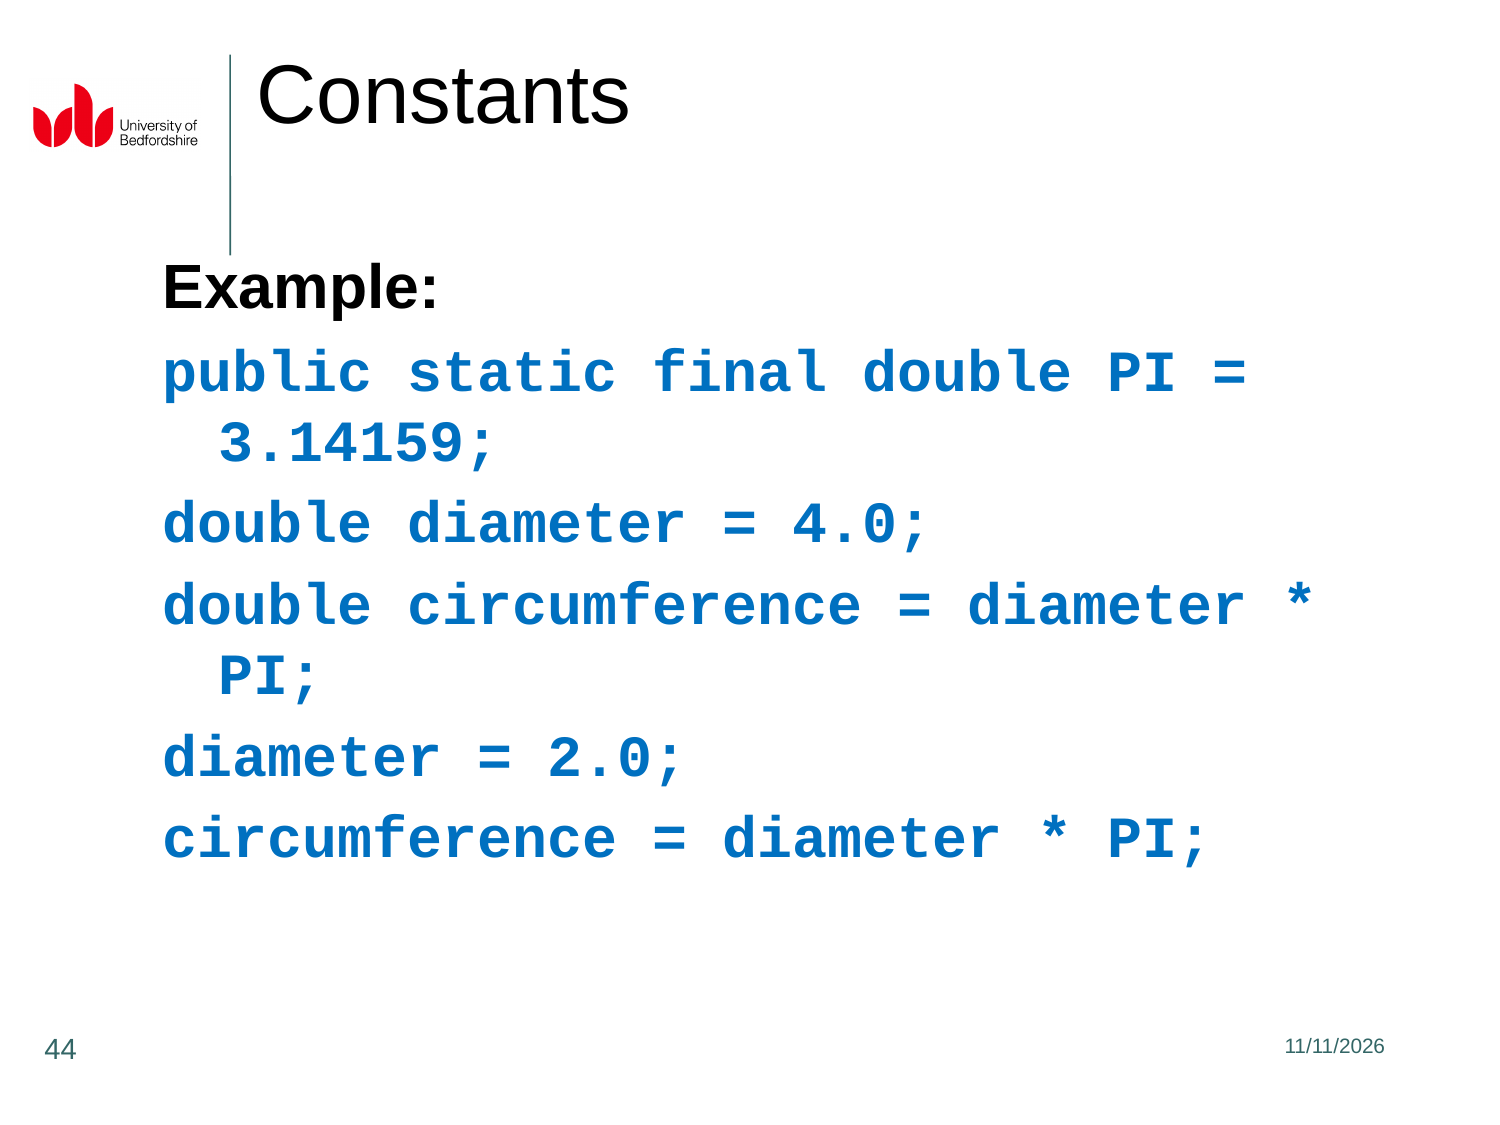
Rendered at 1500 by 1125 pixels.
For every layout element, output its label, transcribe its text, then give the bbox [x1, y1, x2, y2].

picture [29, 78, 201, 152]
slide_number 44 [29, 1023, 242, 1099]
text_box Constants [242, 30, 1305, 150]
list Example: public static final double PI = 3.14159; double diameter = 4.0; double circumference = diameter * PI; diameter = 2.0; circumference = diameter * PI; [147, 196, 1424, 960]
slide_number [1087, 1025, 1400, 1100]
